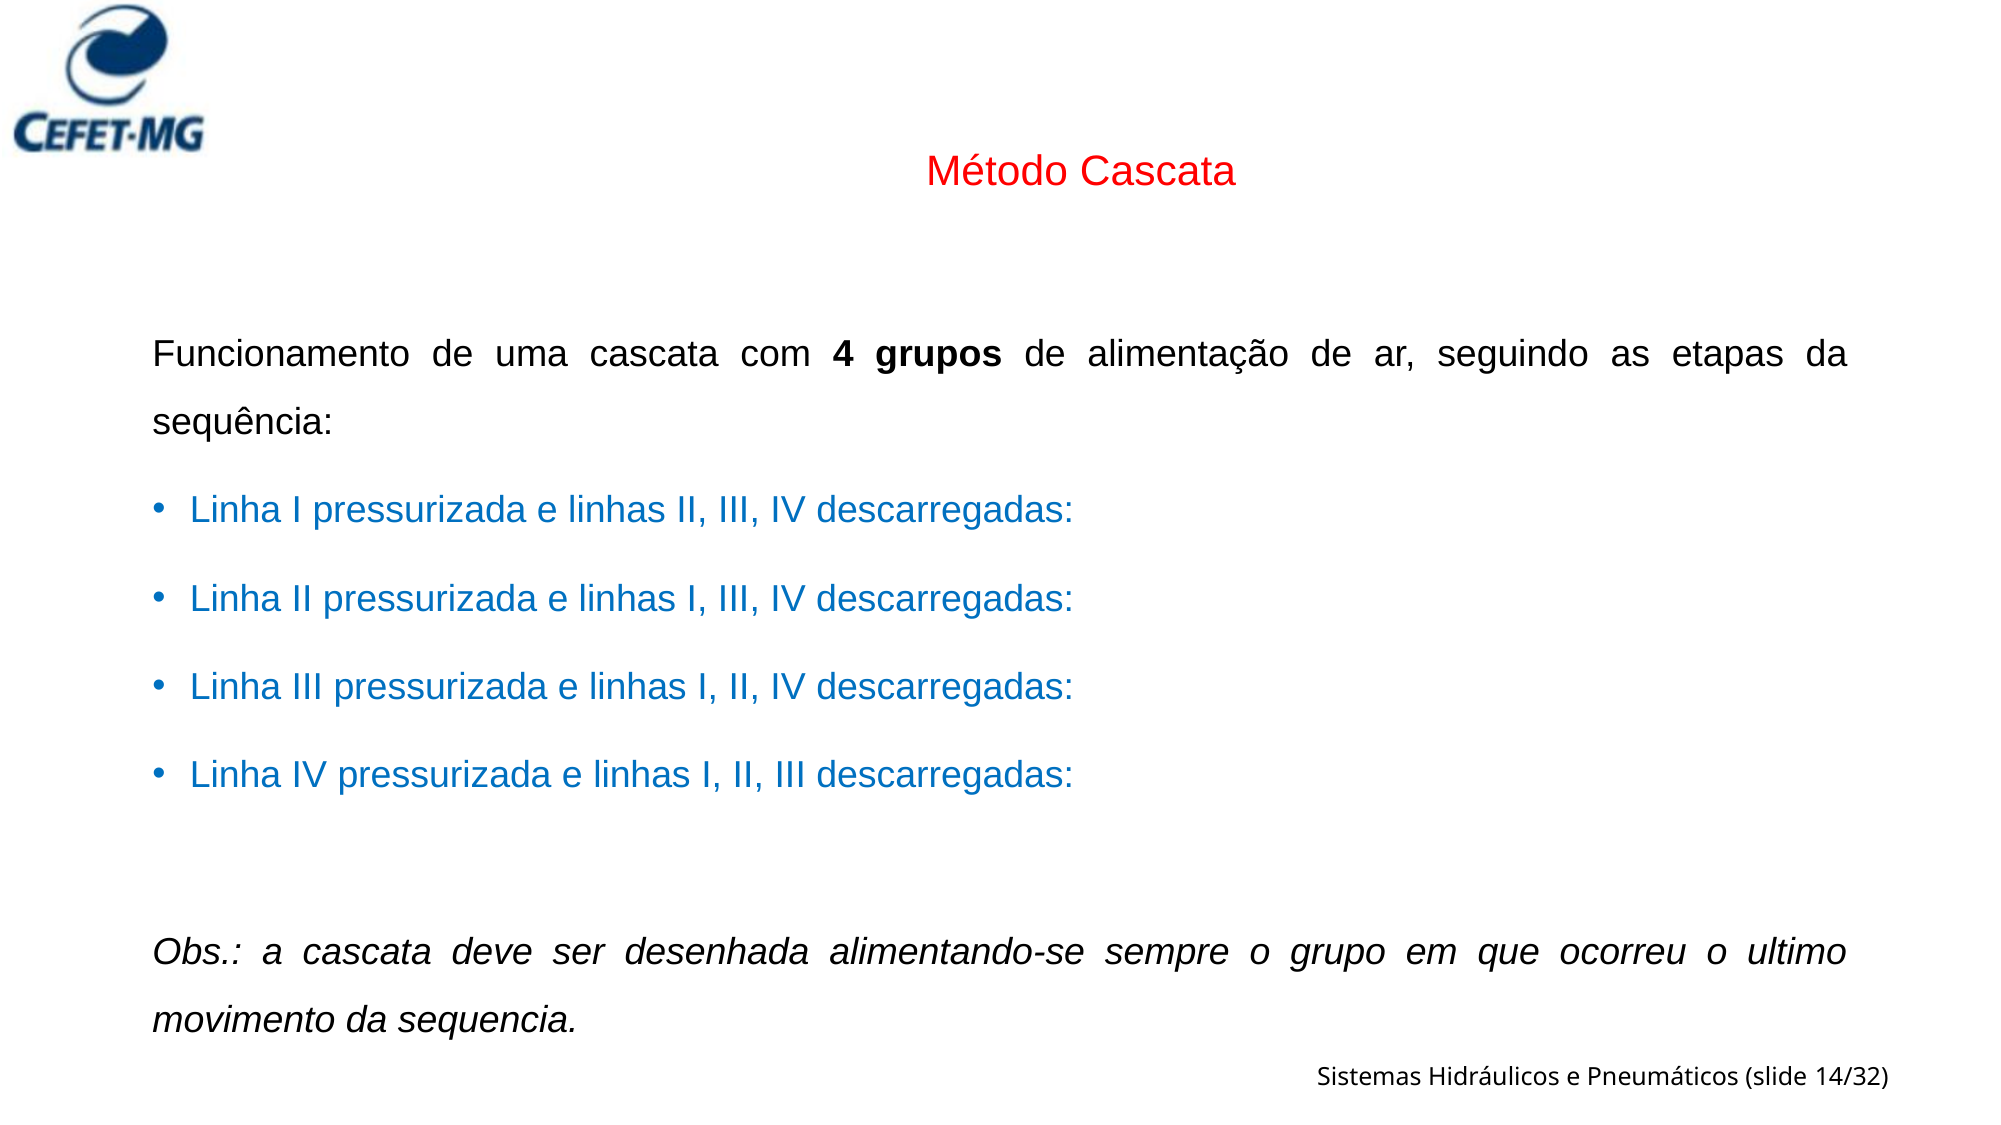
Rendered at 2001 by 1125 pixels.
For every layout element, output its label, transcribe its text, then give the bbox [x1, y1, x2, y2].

footer Sistemas Hidráulicos e Pneumáticos (slide 14/32) [1197, 1059, 1904, 1103]
title Método Cascata [258, 109, 1904, 202]
picture [2, 0, 214, 163]
list Funcionamento de uma cascata com 4 grupos de alimentação de ar, seguindo as etapas da sequência: Linha I pressurizada e linhas II, III, IV descarregadas: Linha II pressurizada e linhas I, III, IV descarregadas: Linha III pressurizada e linhas I, II, IV descarregadas: Linha IV pressurizada e linhas I, II, III descarregadas: Obs.: a cascata deve ser desenhada alimentando-se sempre o grupo em que ocorreu o ultimo movimento da sequencia. [137, 299, 1863, 1048]
